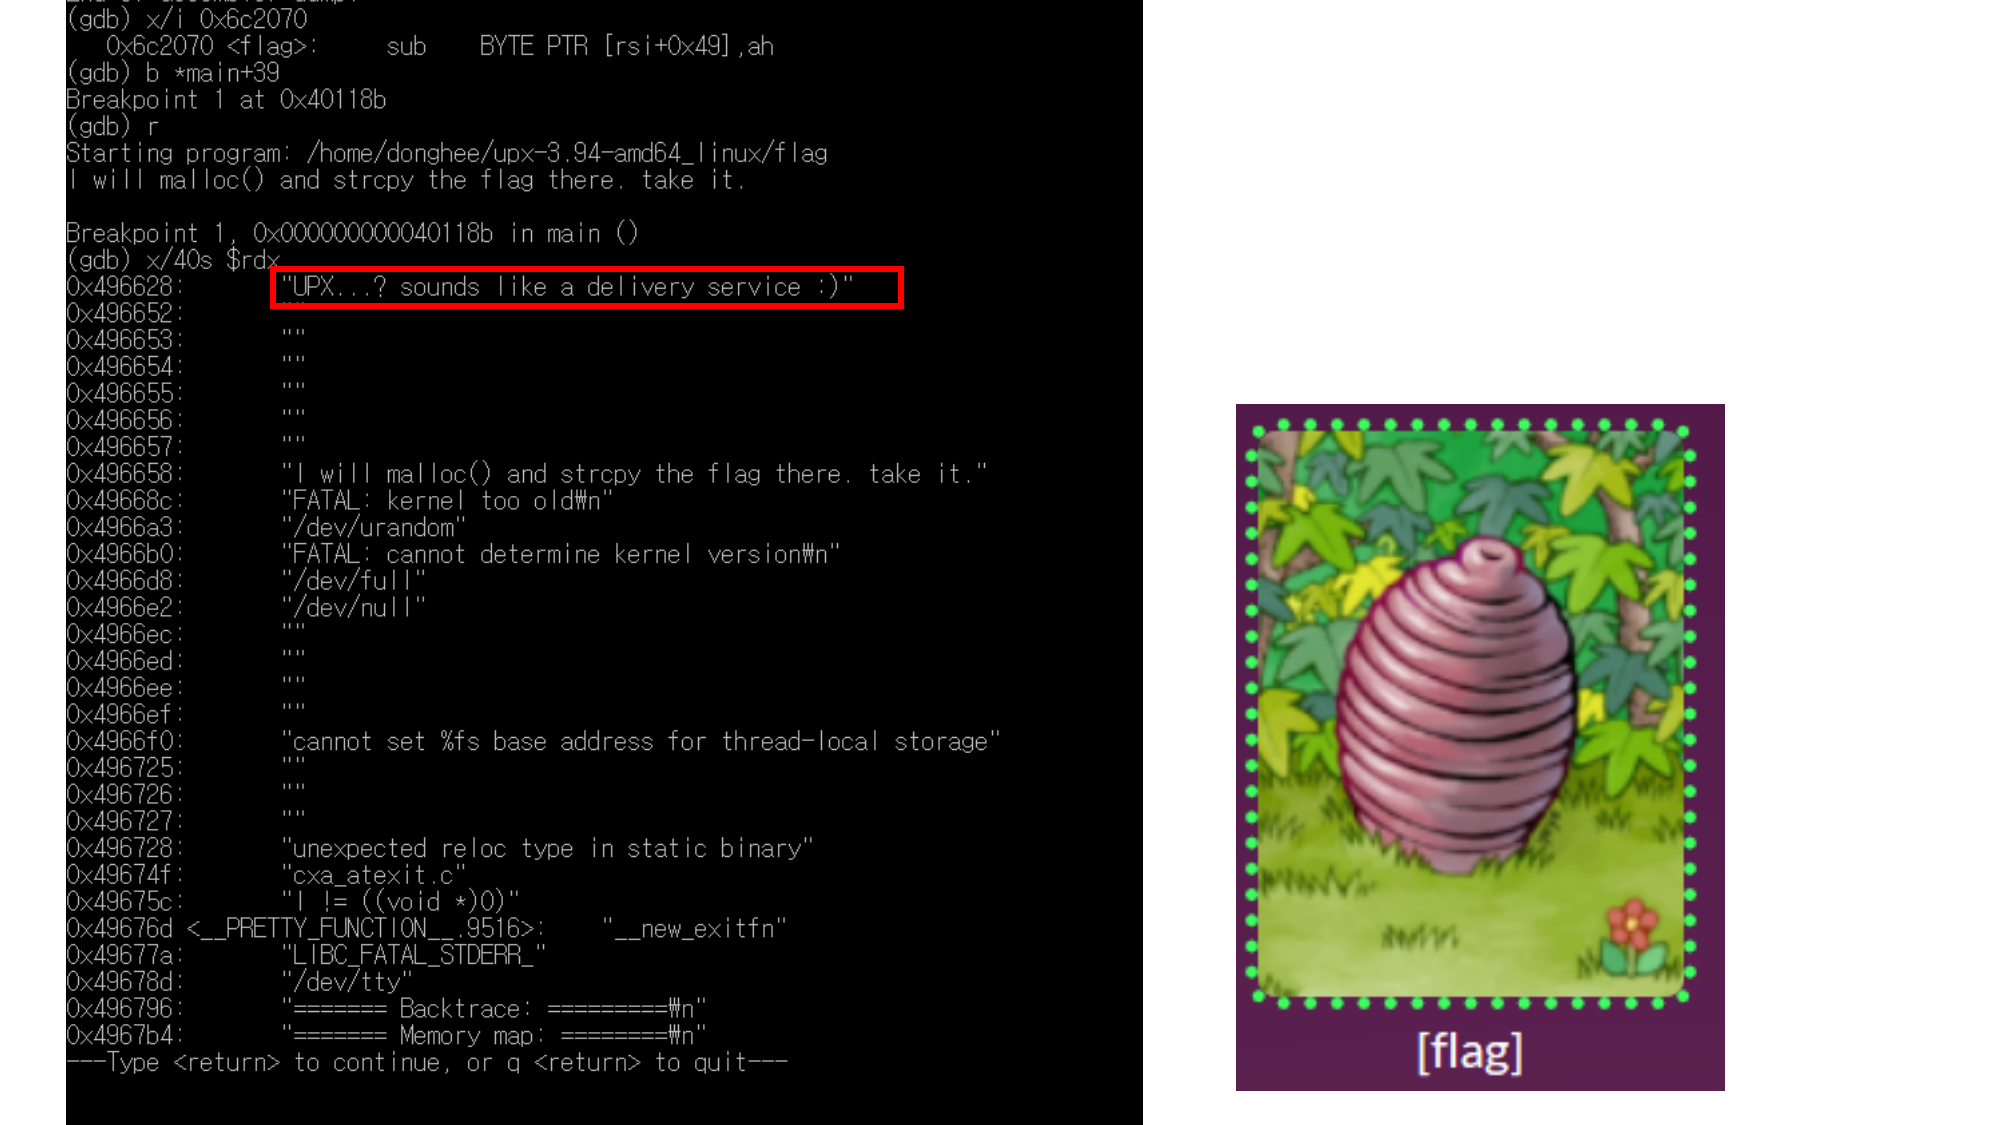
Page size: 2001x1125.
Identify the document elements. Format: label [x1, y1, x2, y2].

picture [1236, 404, 1725, 1091]
picture [66, 0, 1143, 1125]
